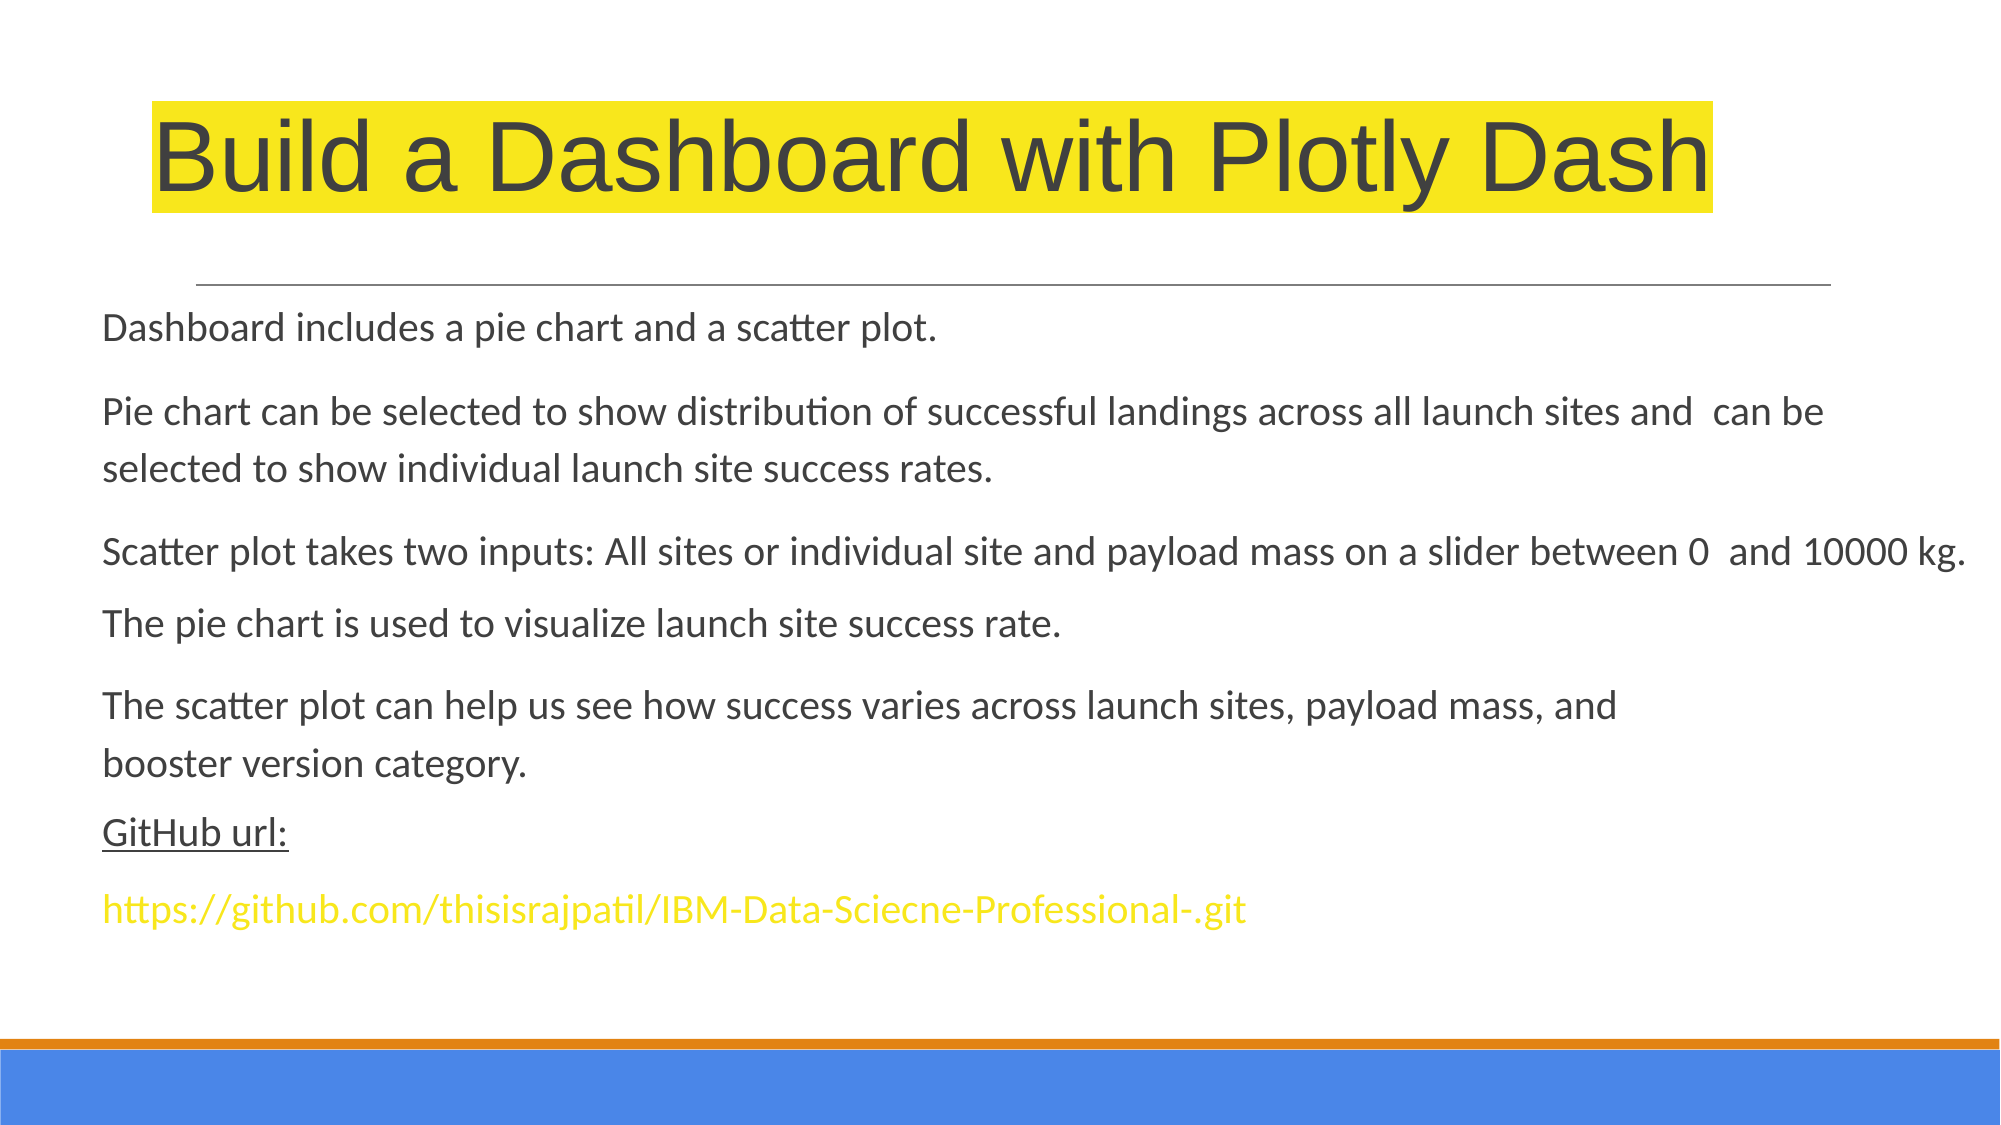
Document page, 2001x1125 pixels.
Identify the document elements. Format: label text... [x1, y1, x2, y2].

title Build a Dashboard with Plotly Dash [150, 89, 1831, 274]
text_box Dashboard includes a pie chart and a scatter plot. Pie chart can be selected to show distribution of successful landings across all launch sites and can be selected to show individual launch site success rates. Scatter plot takes two inputs: All sites or individual site and payload mass on a slider between 0 and 10000 kg. The pie chart is used to visualize launch site success rate. The scatter plot can help us see how success varies across launch sites, payload mass, and booster version category. GitHub url: https://github.com/thisisrajpatil/IBM-Data-Sciecne-Professional-.git [99, 274, 1975, 933]
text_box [0, 1038, 2000, 1125]
